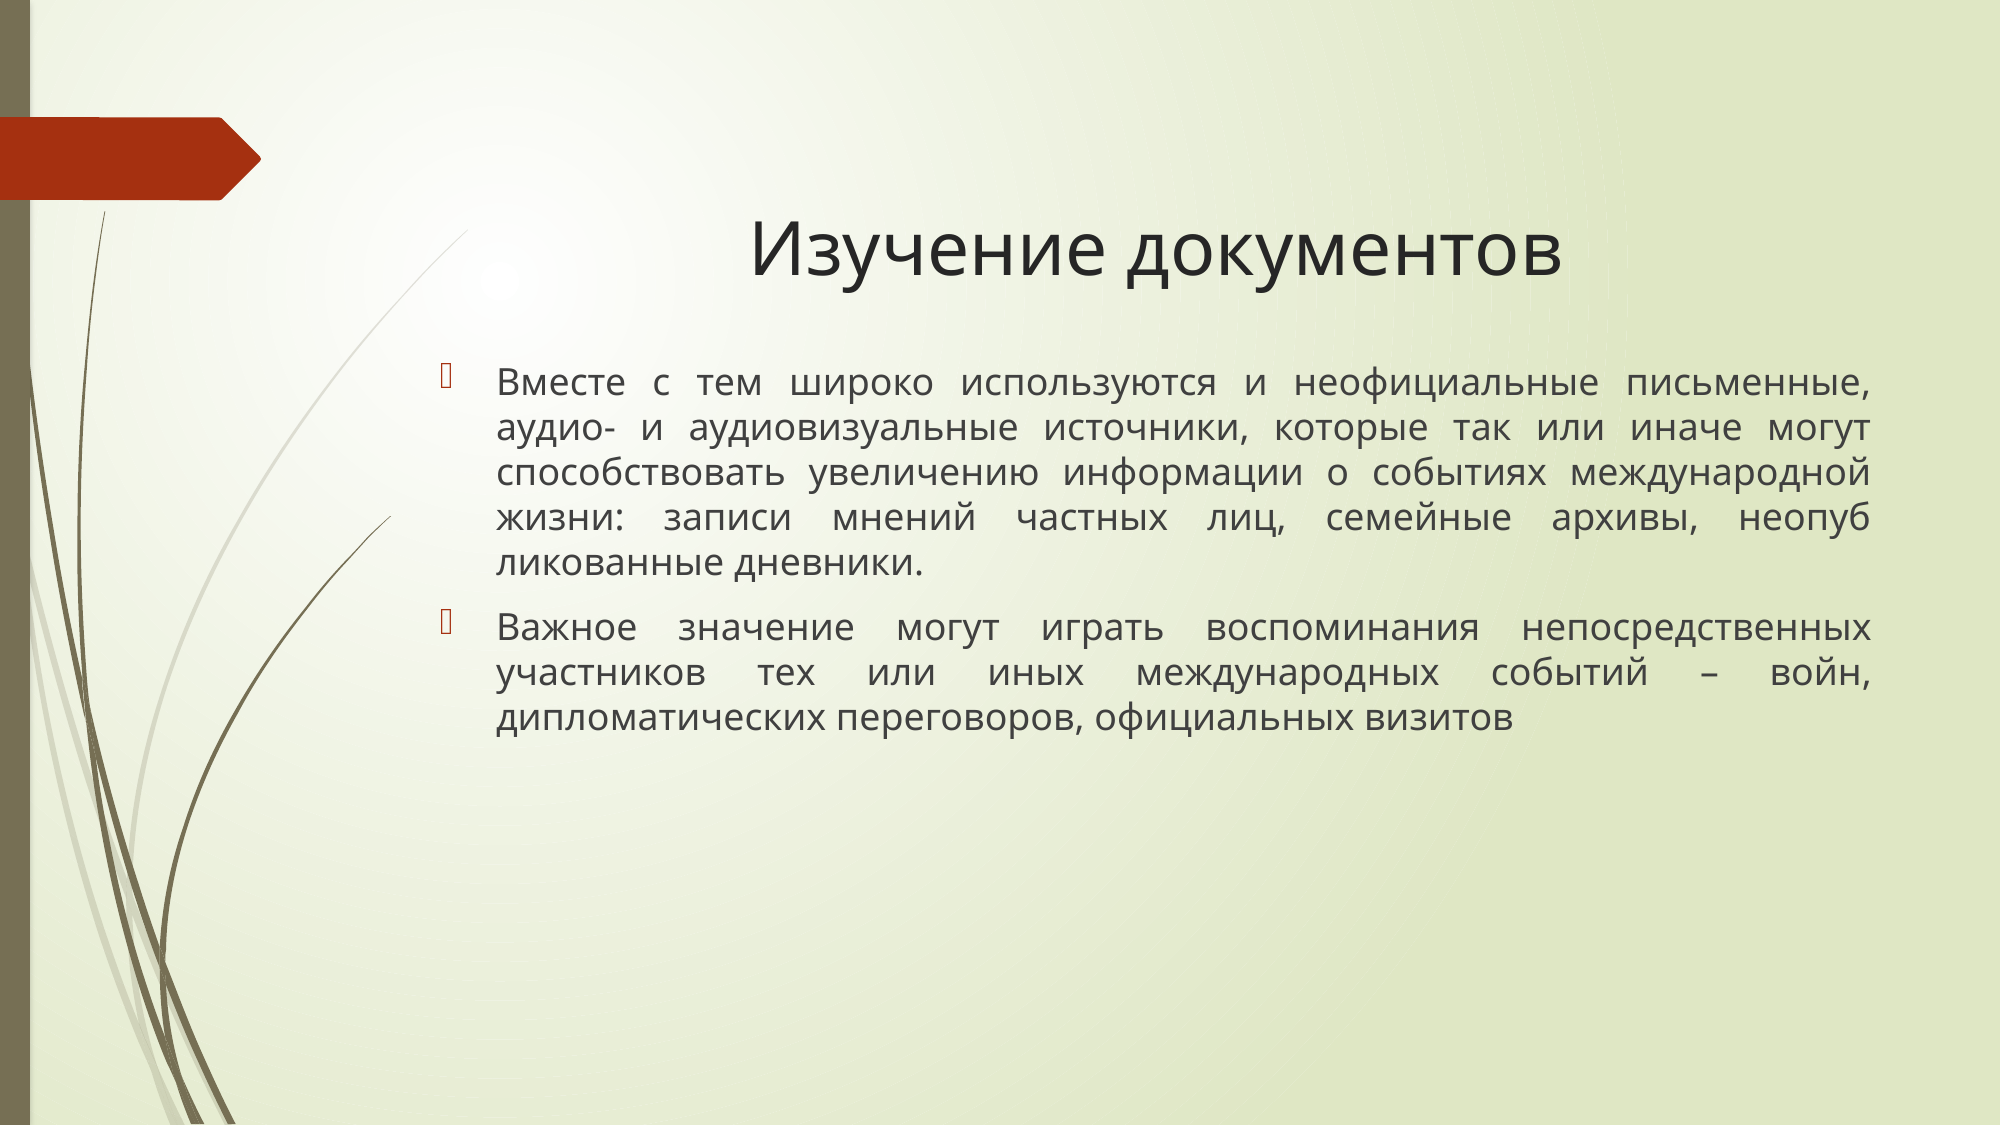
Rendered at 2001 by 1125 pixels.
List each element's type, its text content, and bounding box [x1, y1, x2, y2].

list Вместе с тем широко используются и неофициальные письменные, аудио- и аудиовизуальные источники, которые так или иначе могут способствовать увеличению информации о событиях международной жизни: записи мнений частных лиц, семейные архивы, неопуб­ликованные дневники. Важное значение могут играть воспоми­нания непосредственных участников тех или иных международ­ных событий – войн, дипломатических переговоров, официаль­ных визитов [424, 350, 1888, 970]
title Изучение документов [425, 102, 1888, 313]
